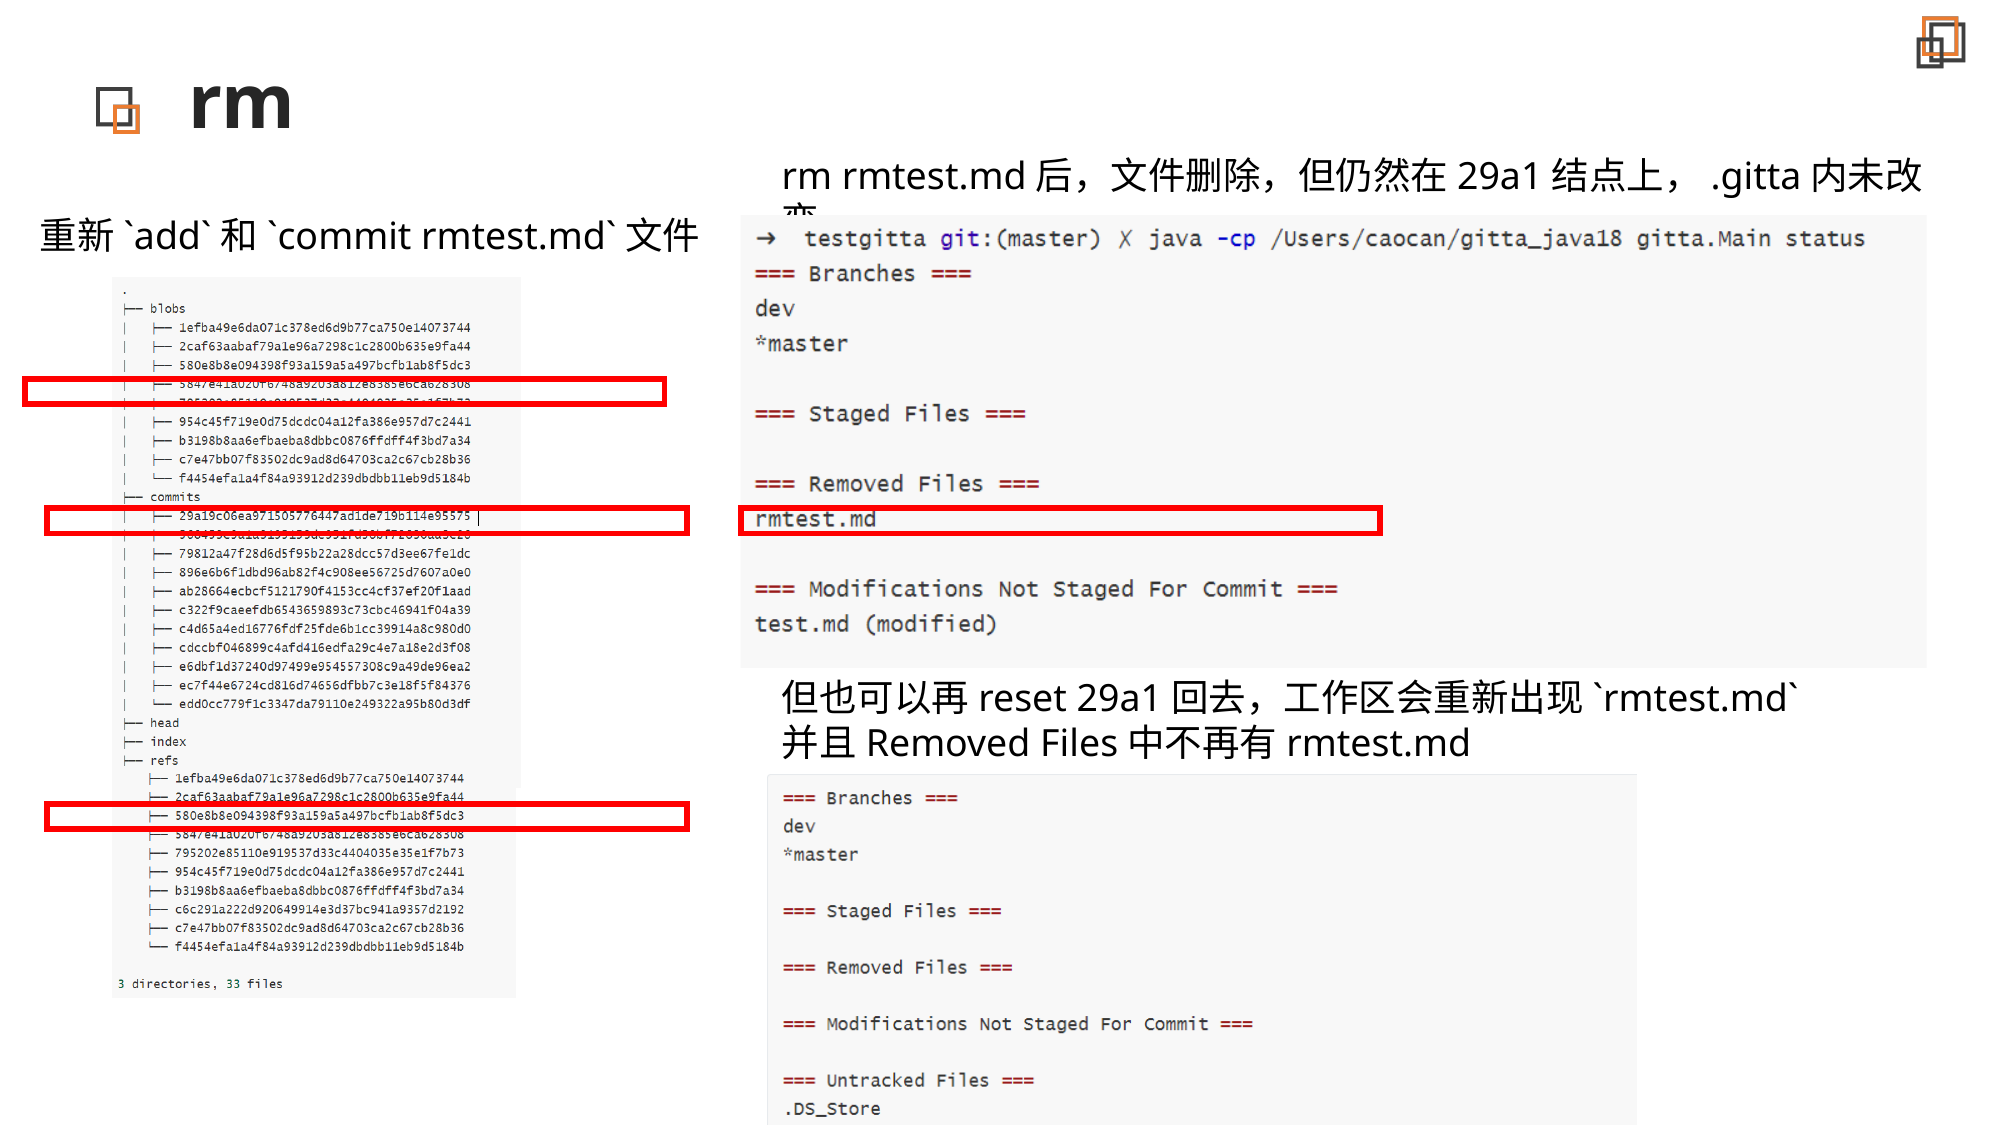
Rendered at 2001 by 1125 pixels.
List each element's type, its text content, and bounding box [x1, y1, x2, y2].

picture [112, 276, 521, 998]
text_box rm [176, 46, 1909, 174]
text_box [46, 803, 112, 830]
picture [58, 67, 177, 153]
text_box [24, 378, 112, 405]
text_box [46, 507, 112, 534]
picture [1881, 0, 2000, 85]
picture [766, 773, 1637, 1125]
text_box 重新`add`和`commit rmtest.md`文件 [24, 205, 766, 265]
text_box [516, 803, 688, 830]
text_box [521, 507, 688, 534]
text_box 但也可以再reset 29a1回去，工作区会重新出现`rmtest.md` 并且Removed Files中不再有rmtest.md [767, 668, 1839, 772]
text_box [521, 378, 666, 405]
text_box rm rmtest.md后，文件删除，但仍然在29a1结点上，.gitta内未改变 [766, 144, 1959, 250]
picture [740, 215, 1927, 668]
